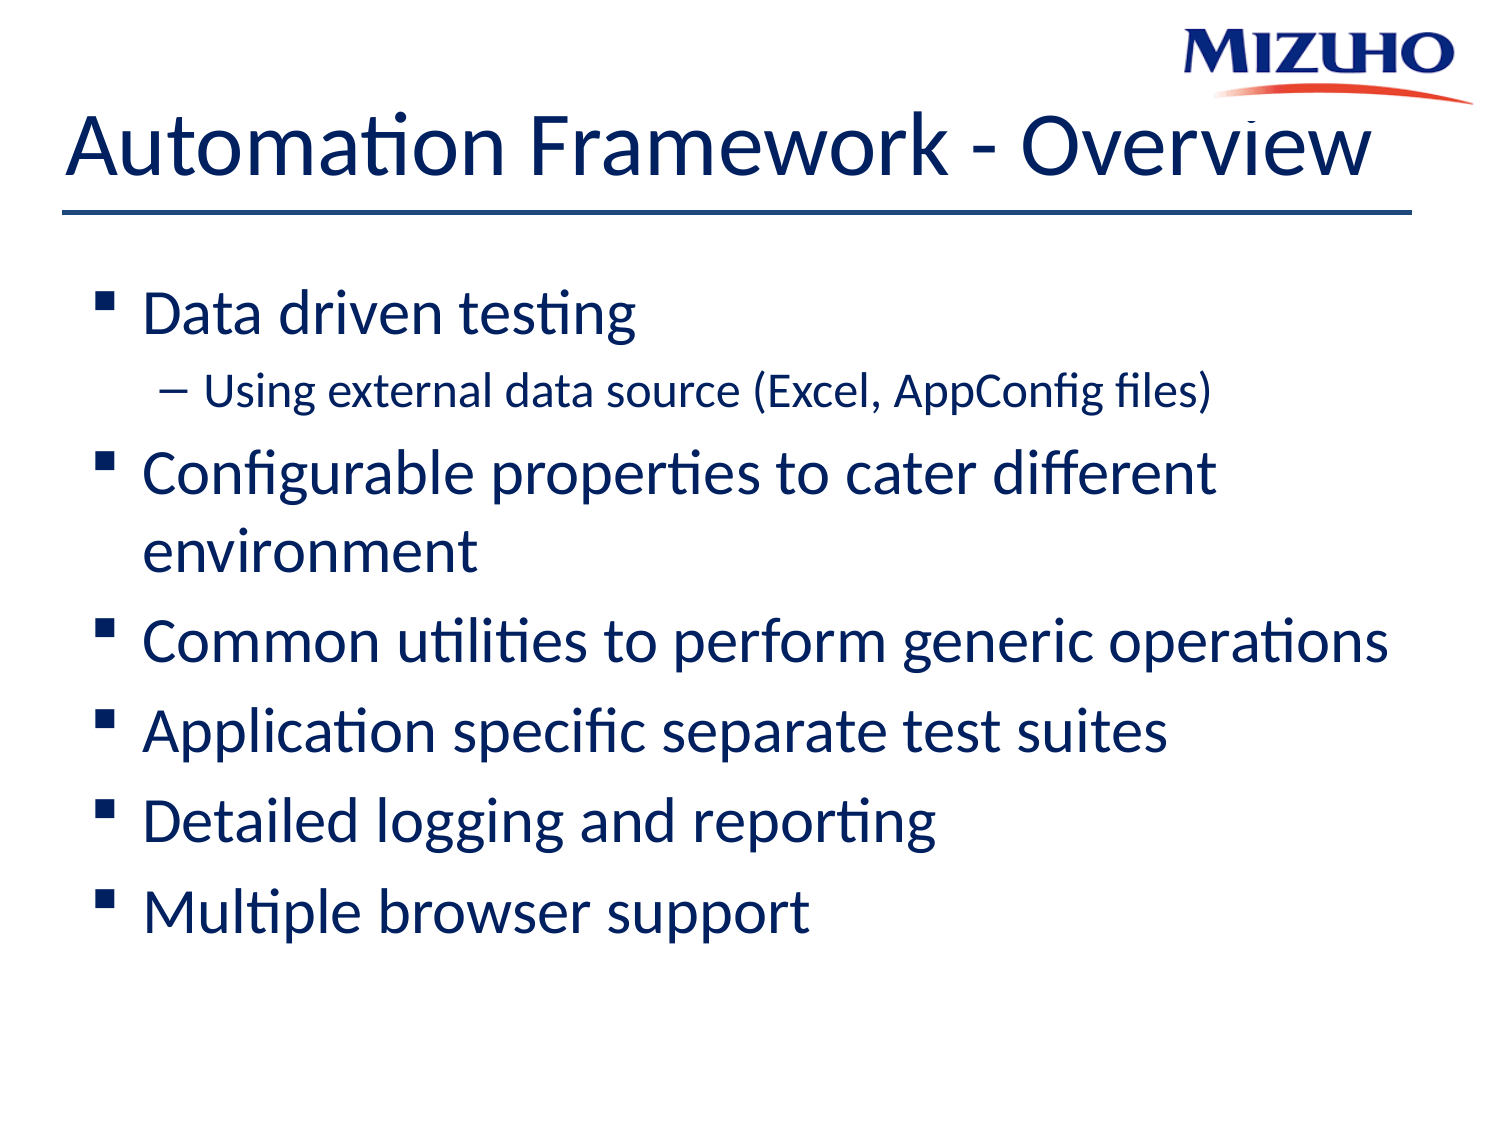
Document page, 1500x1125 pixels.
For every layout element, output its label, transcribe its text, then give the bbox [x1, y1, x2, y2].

picture [1149, 0, 1500, 121]
title Automation Framework - Overview [50, 45, 1400, 233]
list Data driven testing Using external data source (Excel, AppConfig files) Configurable properties to cater different environment Common utilities to perform generic operations Application specific separate test suites Detailed logging and reporting Multiple browser support [75, 262, 1425, 1005]
